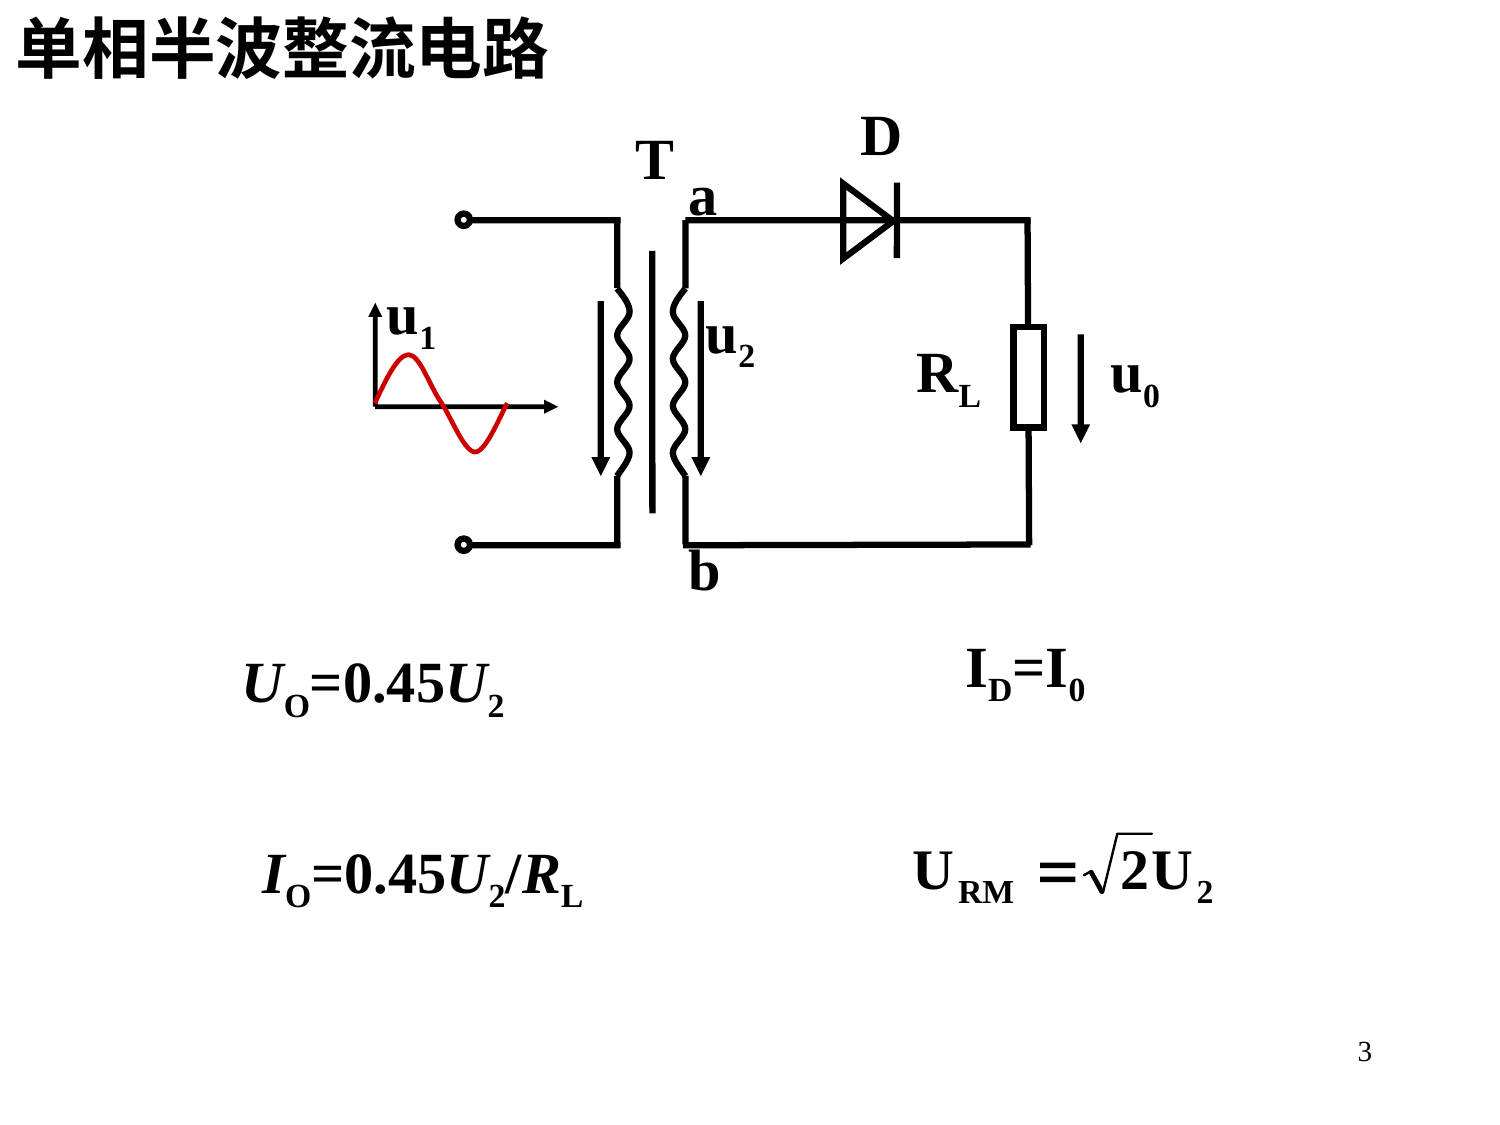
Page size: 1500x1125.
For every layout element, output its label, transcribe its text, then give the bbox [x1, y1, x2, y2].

slide_number 3 [1074, 1024, 1388, 1101]
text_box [371, 89, 1189, 610]
text_box UO=0.45U2 [227, 637, 653, 732]
text_box 单相半波整流电路 [0, 0, 565, 95]
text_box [903, 822, 1223, 914]
text_box ID=I0 [950, 621, 1190, 716]
text_box IO=0.45U2/RL [247, 827, 673, 922]
